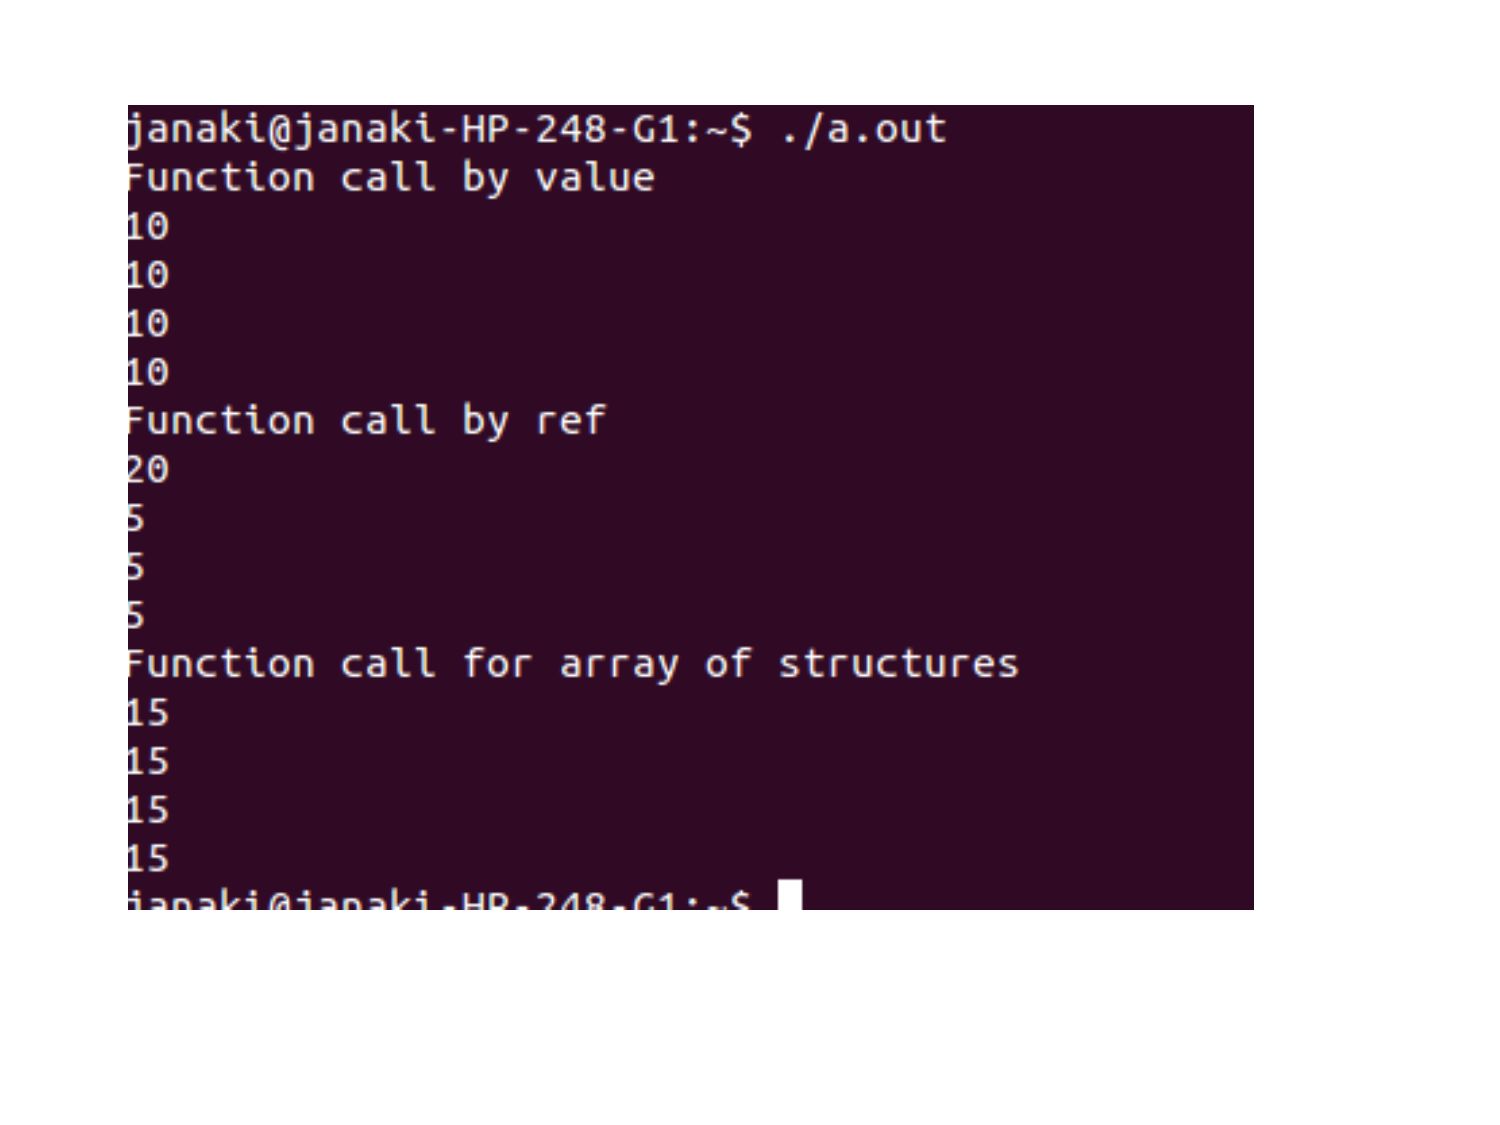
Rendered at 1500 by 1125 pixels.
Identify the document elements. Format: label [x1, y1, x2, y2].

picture [128, 105, 1255, 910]
